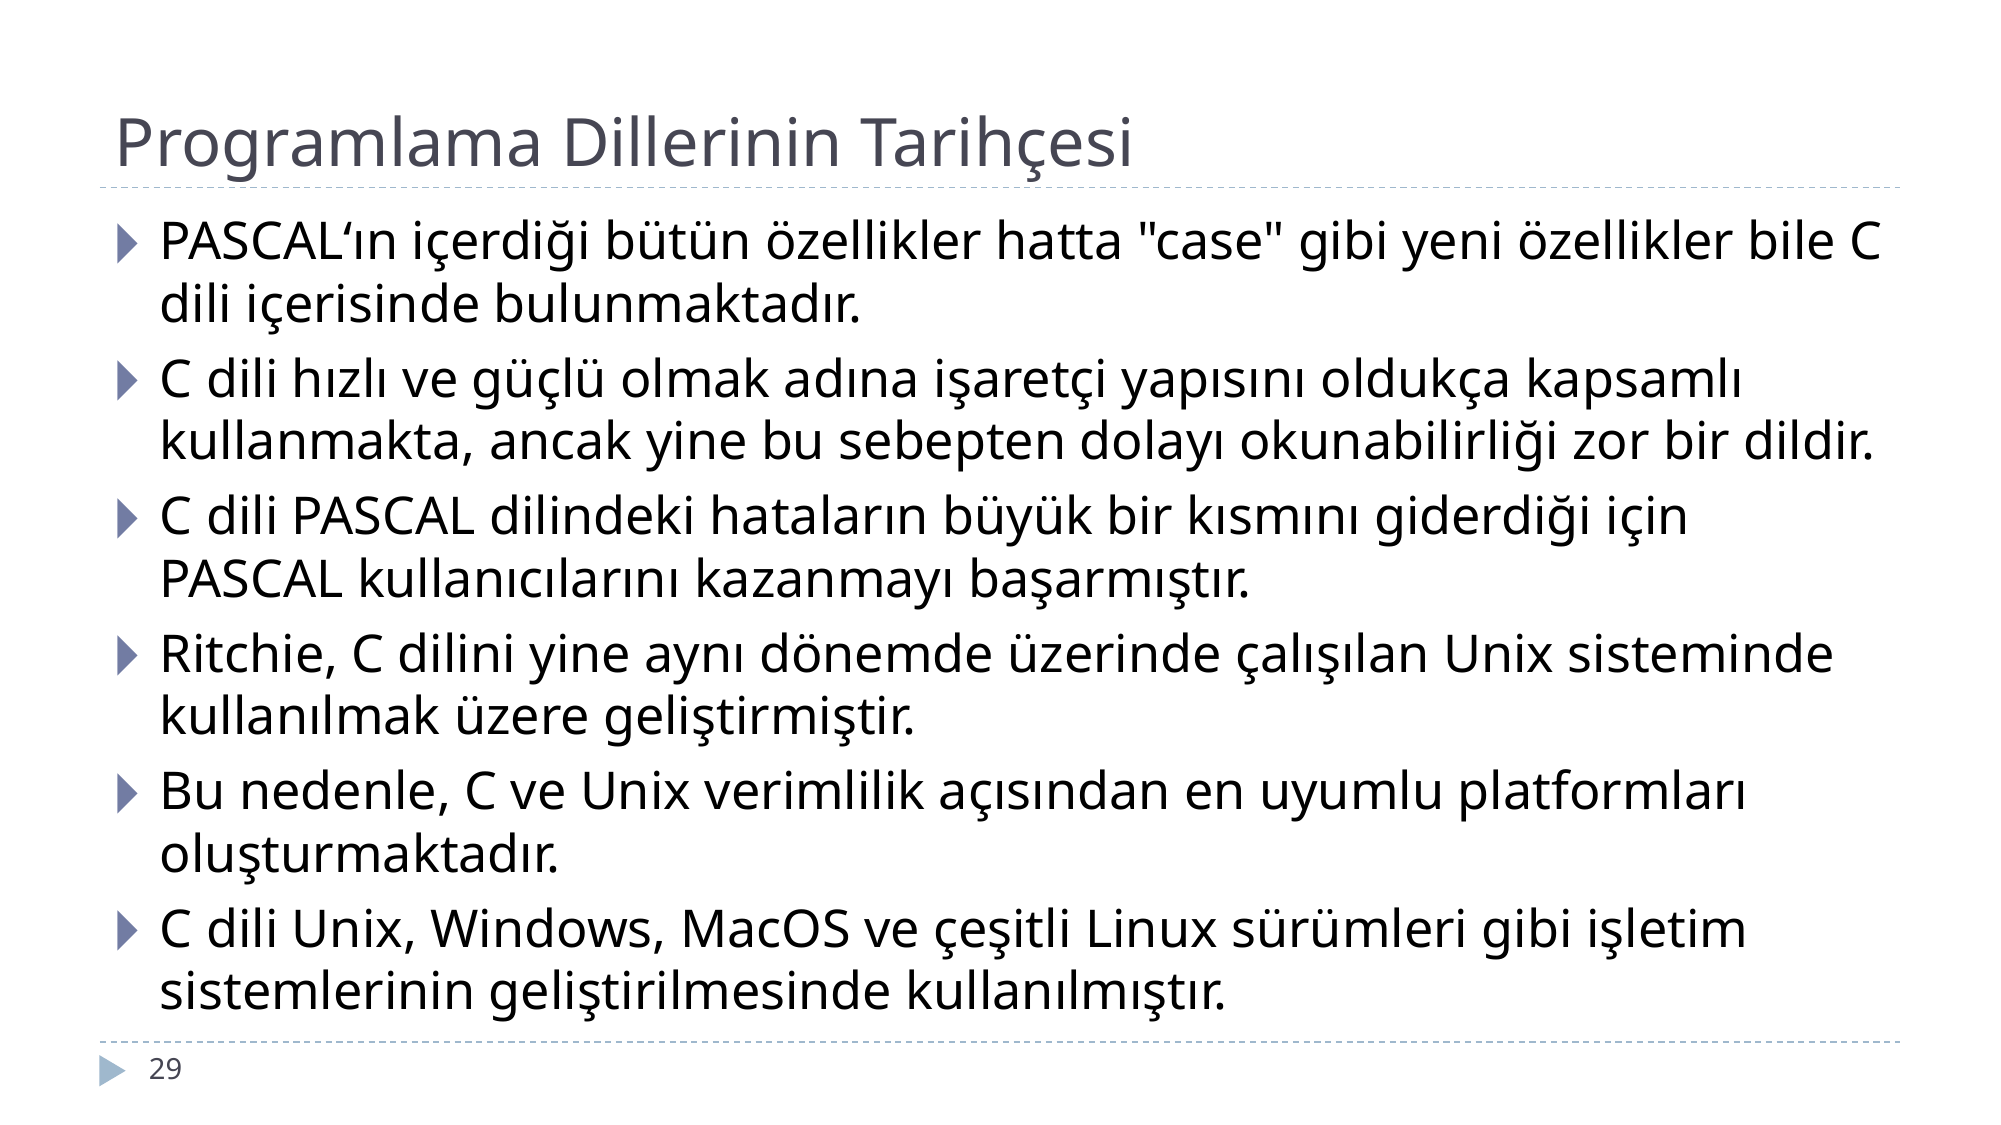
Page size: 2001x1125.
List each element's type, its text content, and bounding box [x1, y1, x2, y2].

list PASCAL‘ın içerdiği bütün özellikler hatta "case" gibi yeni özellikler bile C dili içerisinde bulunmaktadır. C dili hızlı ve güçlü olmak adına işaretçi yapısını oldukça kapsamlı kullanmakta, ancak yine bu sebepten dolayı okunabilirliği zor bir dildir. C dili PASCAL dilindeki hataların büyük bir kısmını giderdiği için PASCAL kullanıcılarını kazanmayı başarmıştır. Ritchie, C dilini yine aynı dönemde üzerinde çalışılan Unix sisteminde kullanılmak üzere geliştirmiştir. Bu nedenle, C ve Unix verimlilik açısından en uyumlu platformları oluşturmaktadır. C dili Unix, Windows, MacOS ve çeşitli Linux sürümleri gibi işletim sistemlerinin geliştirilmesinde kullanılmıştır. [99, 200, 1900, 1010]
title Programlama Dillerinin Tarihçesi [99, 24, 1900, 188]
slide_number ‹#› [133, 1042, 568, 1103]
